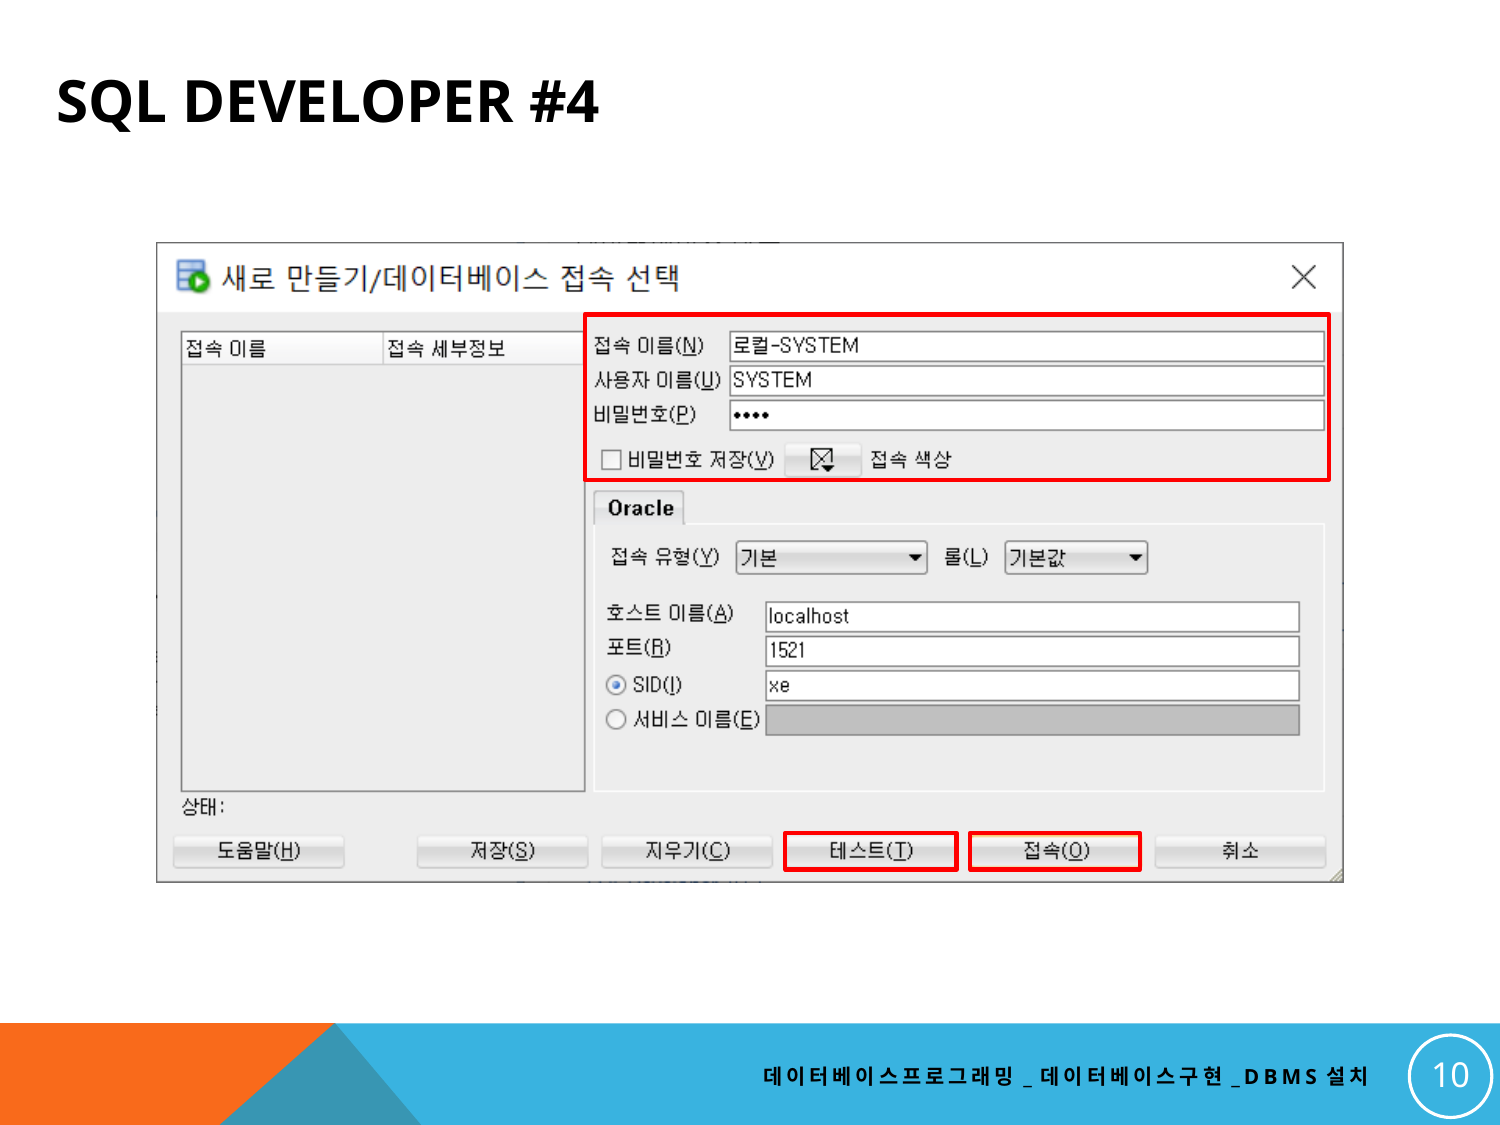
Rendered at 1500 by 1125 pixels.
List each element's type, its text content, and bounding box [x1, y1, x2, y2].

picture [155, 241, 1344, 883]
title SQL DEVELOPER #4 [41, 54, 1276, 145]
slide_number 10 [1407, 1033, 1494, 1120]
footer 데이터베이스프로그래밍_데이터베이스구현_DBMS설치 [608, 1053, 1384, 1099]
